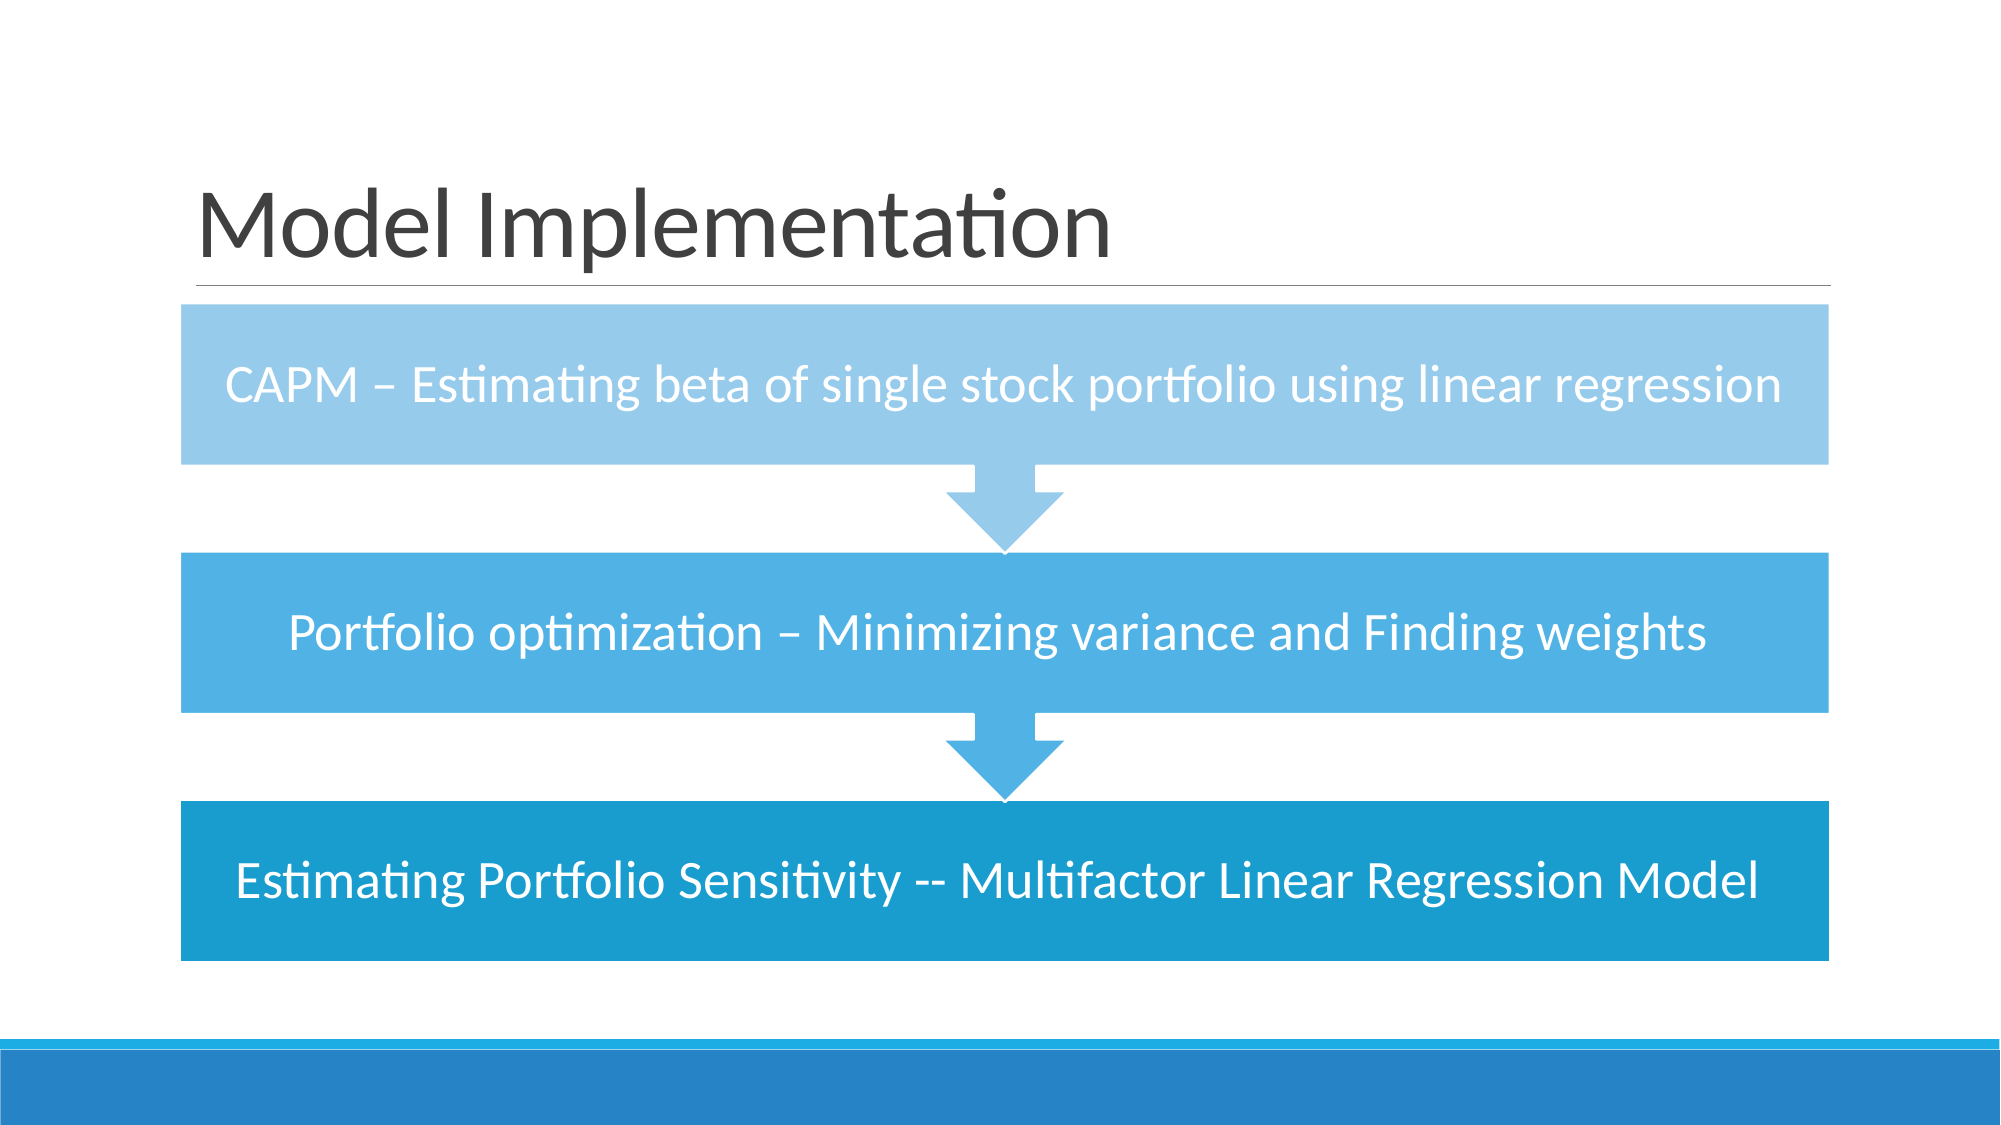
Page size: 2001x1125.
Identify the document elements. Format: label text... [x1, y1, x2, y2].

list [179, 302, 1831, 964]
title Model Implementation [180, 47, 1830, 285]
